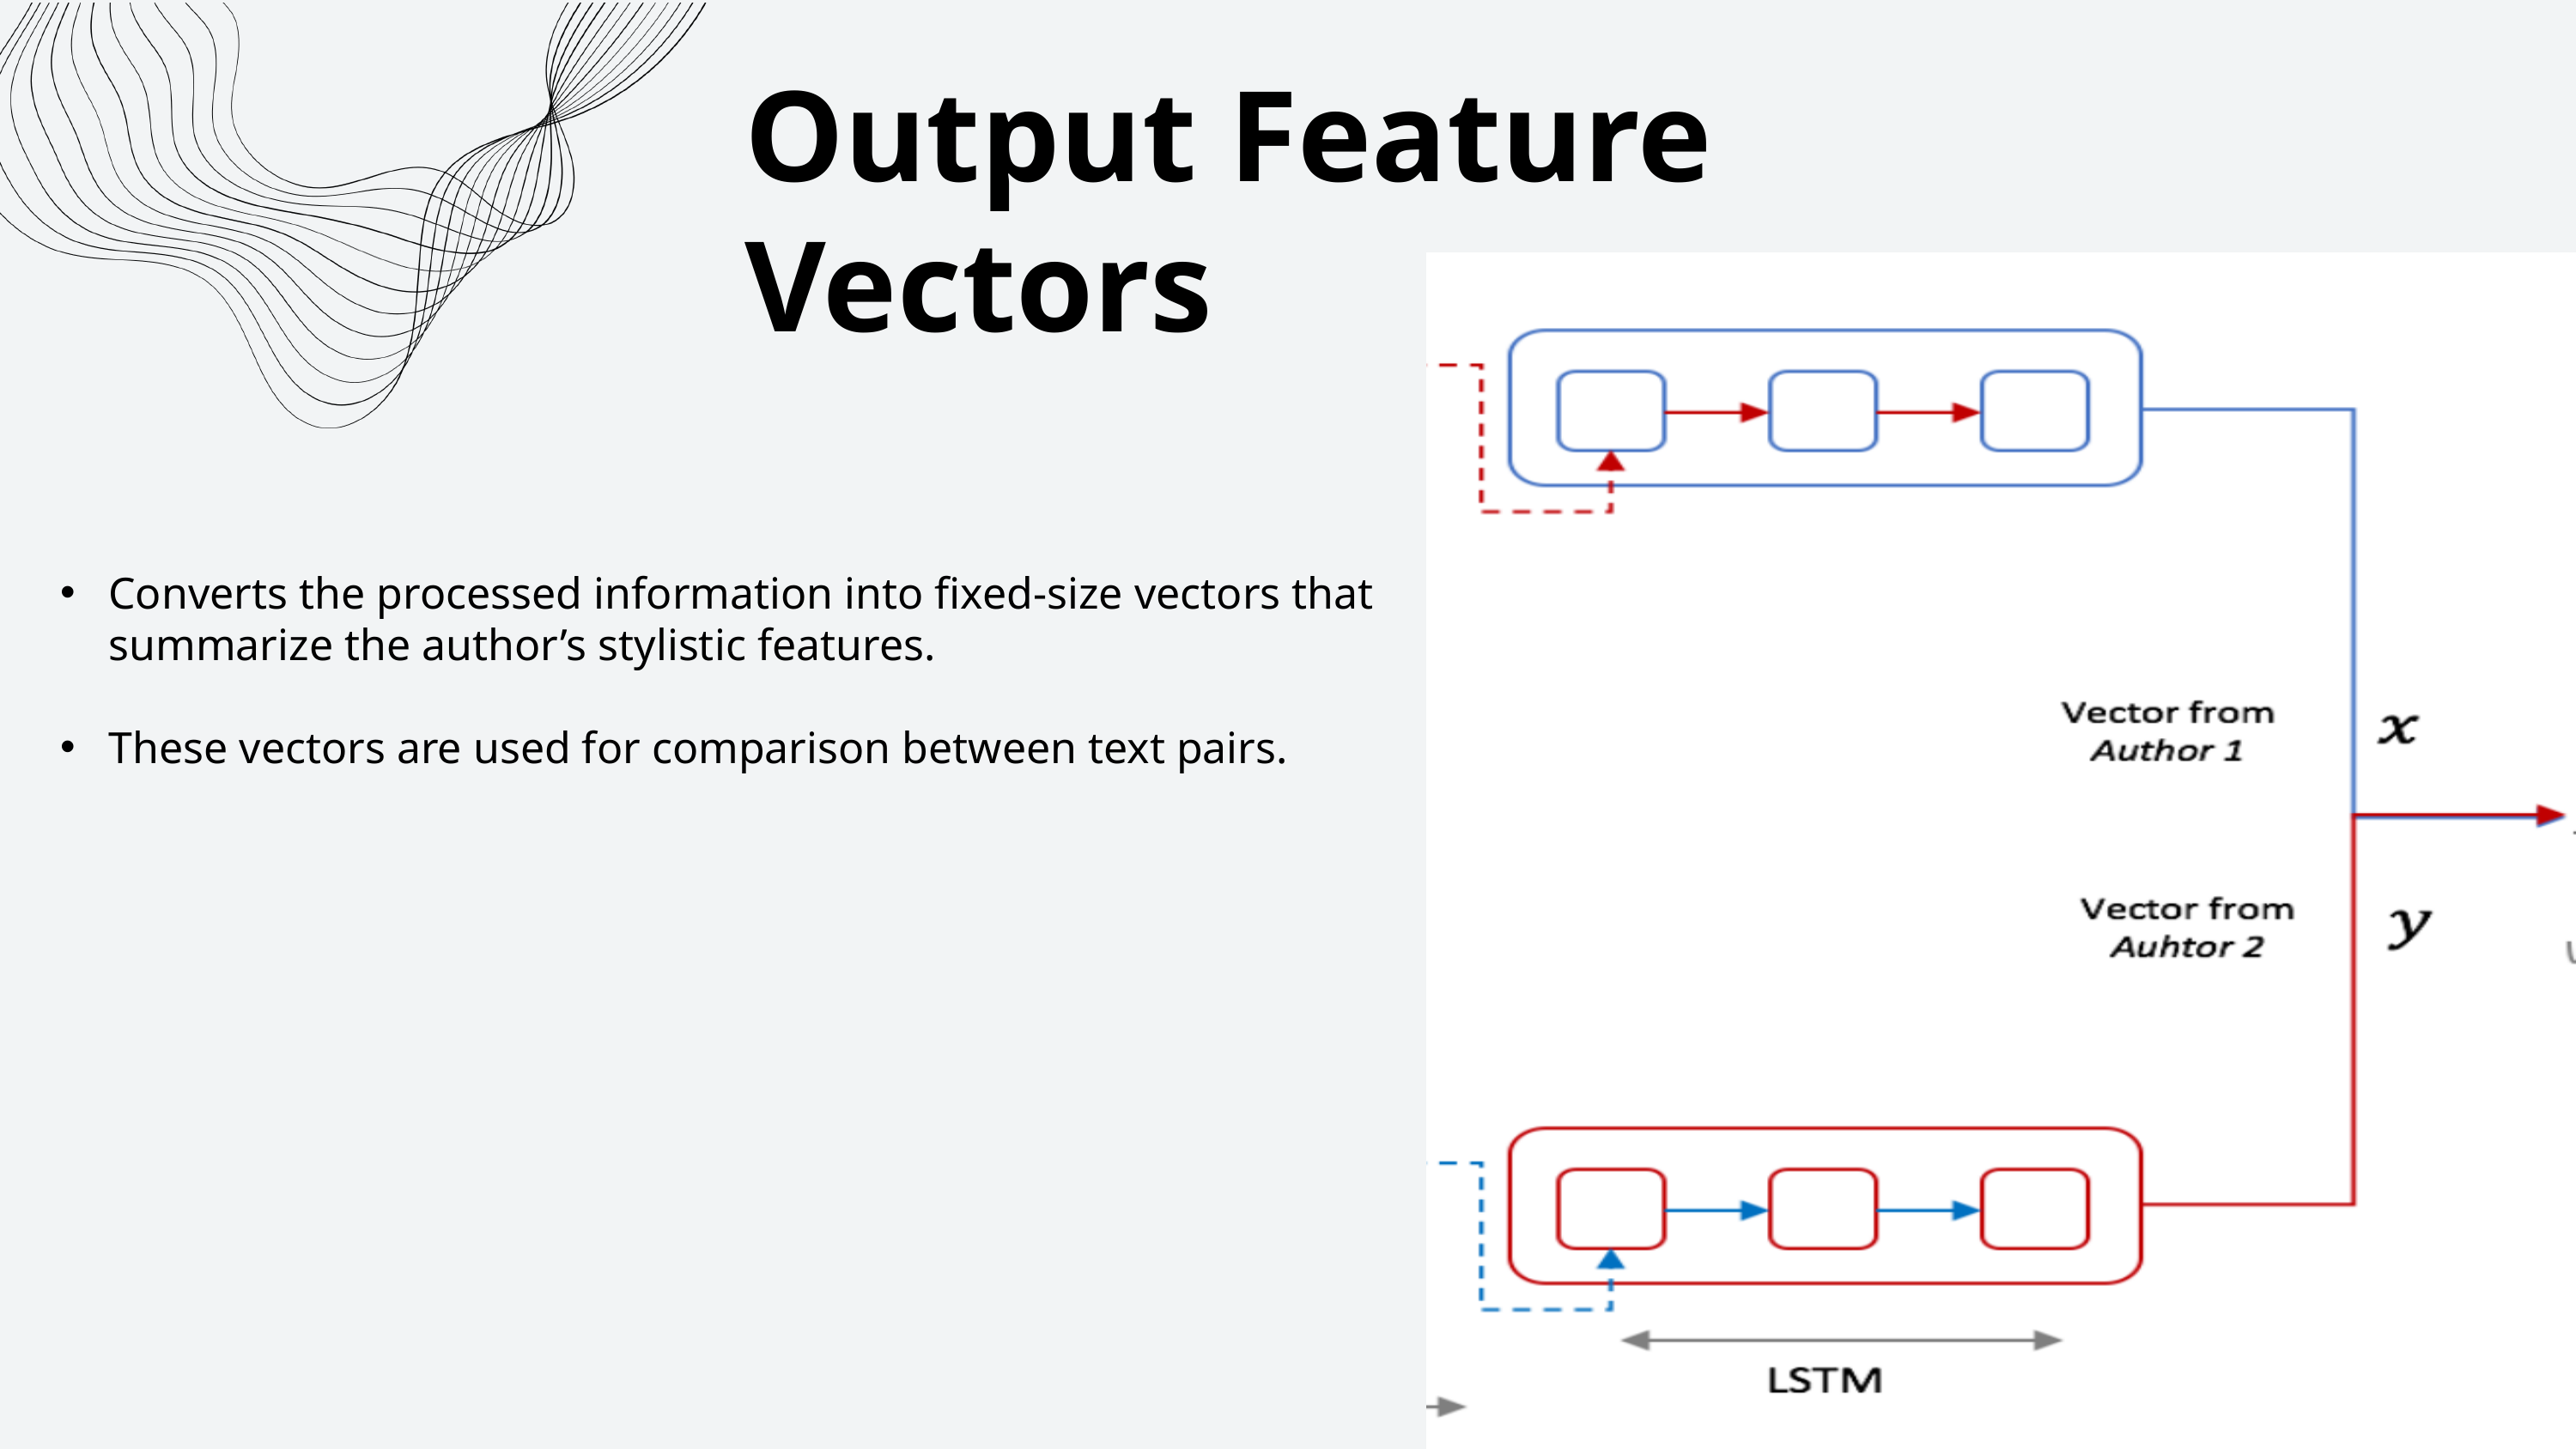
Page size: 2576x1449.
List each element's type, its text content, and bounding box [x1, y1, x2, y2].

text_box [0, 3, 732, 428]
picture [1426, 252, 2576, 1449]
text_box Converts the processed information into fixed-size vectors that summarize the author’s stylistic features. These vectors are used for comparison between text pairs. [60, 566, 1404, 773]
text_box Output Feature Vectors [732, 50, 1962, 364]
